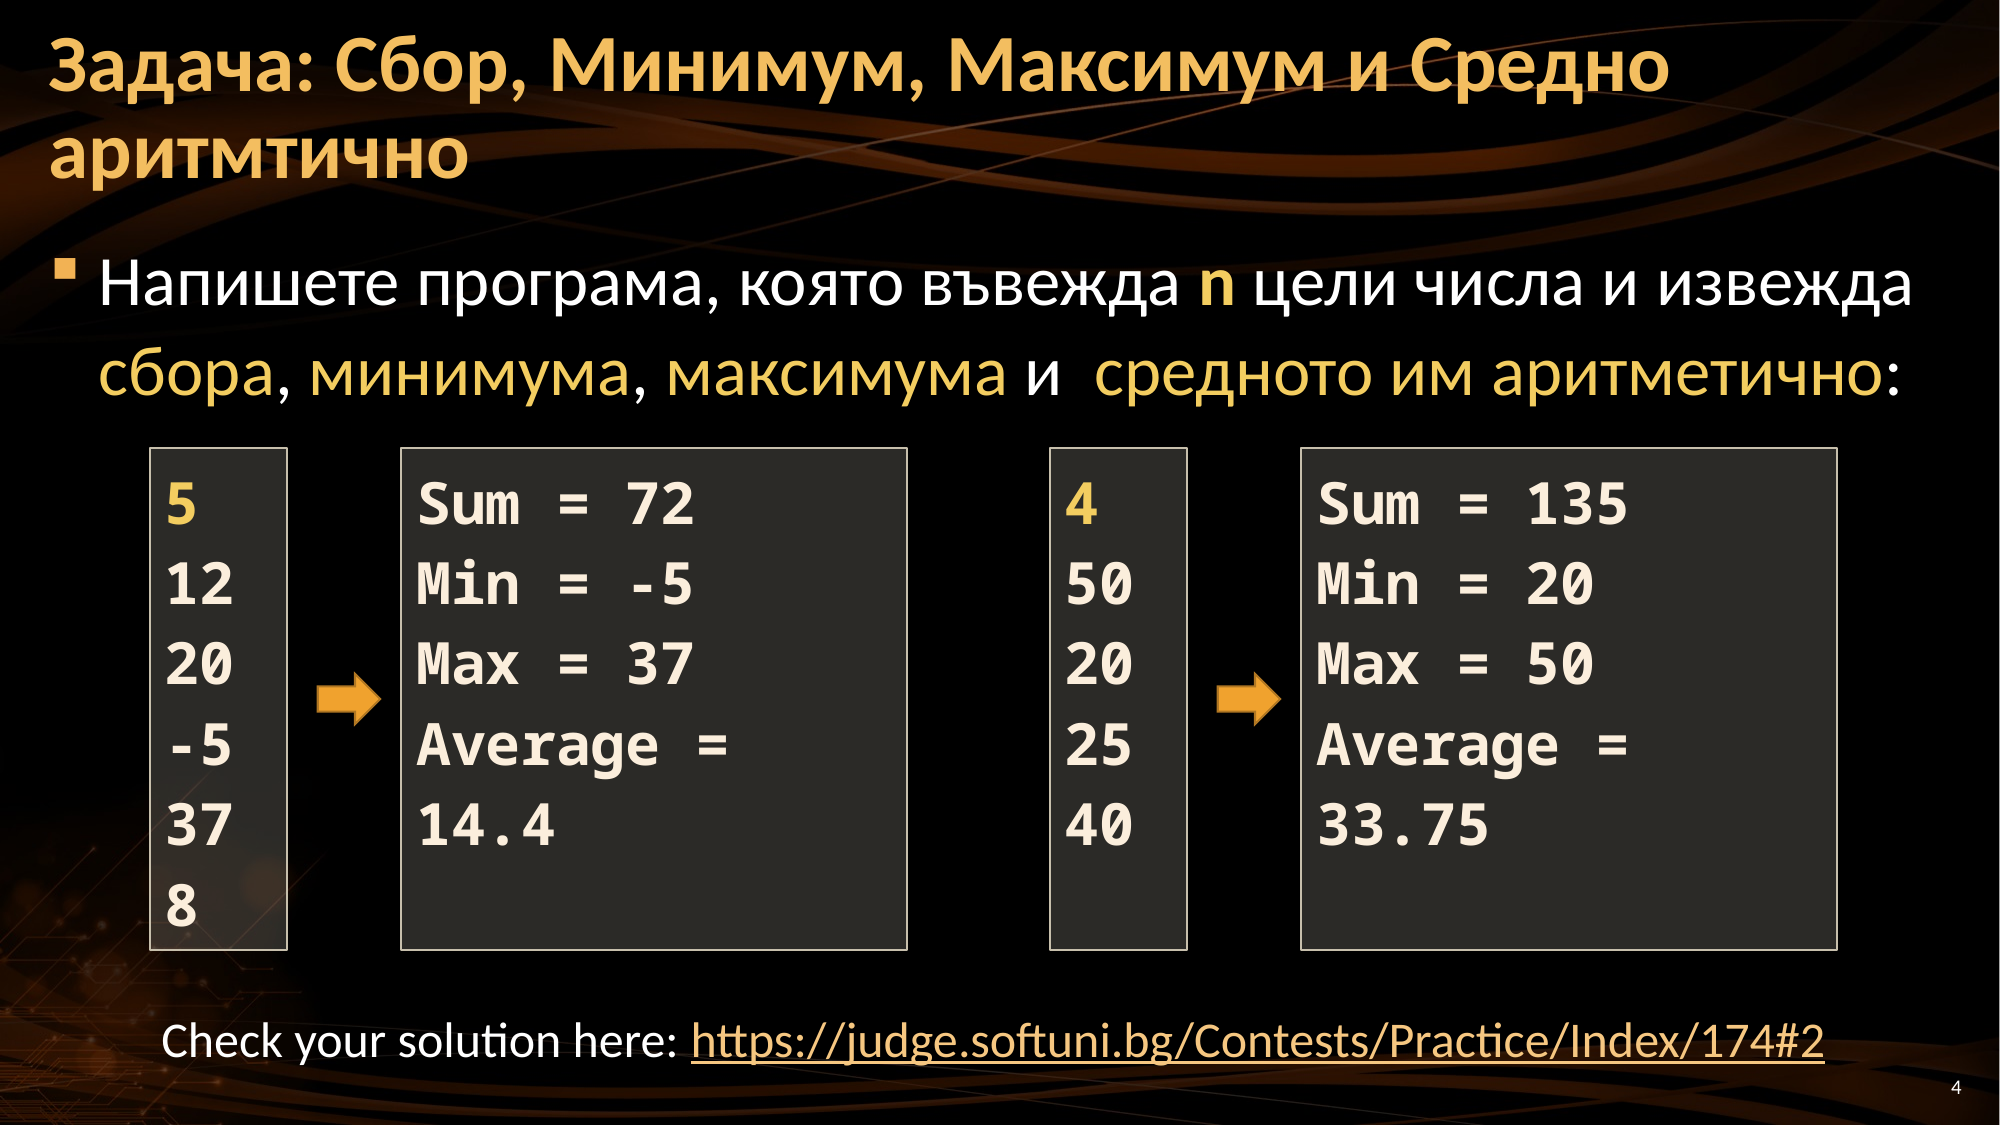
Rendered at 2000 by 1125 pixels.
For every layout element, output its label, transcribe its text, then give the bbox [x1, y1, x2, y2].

text_box [1216, 671, 1282, 727]
text_box Sum = 135 Min = 20 Max = 50 Average = 33.75 [1301, 447, 1838, 950]
picture [0, 0, 2000, 1125]
list Напишете програма, която въвежда n цели числа и извежда сбора, минимума, максимума и средното им аритметично: [31, 224, 1968, 1103]
text_box 5 12 20 -5 37 8 [149, 447, 288, 950]
text_box Sum = 72 Min = -5 Max = 37 Average = 14.4 [401, 447, 907, 950]
title Задача: Сбор, Минимум, Максимум и Средно аритмтично [30, 17, 1968, 200]
slide_number 4 [1897, 1070, 1968, 1103]
text_box 4 50 20 25 40 [1049, 447, 1188, 950]
text_box [316, 671, 382, 727]
text_box Check your solution here: https://judge.softuni.bg/Contests/Practice/Index/174#2 [124, 999, 1863, 1075]
